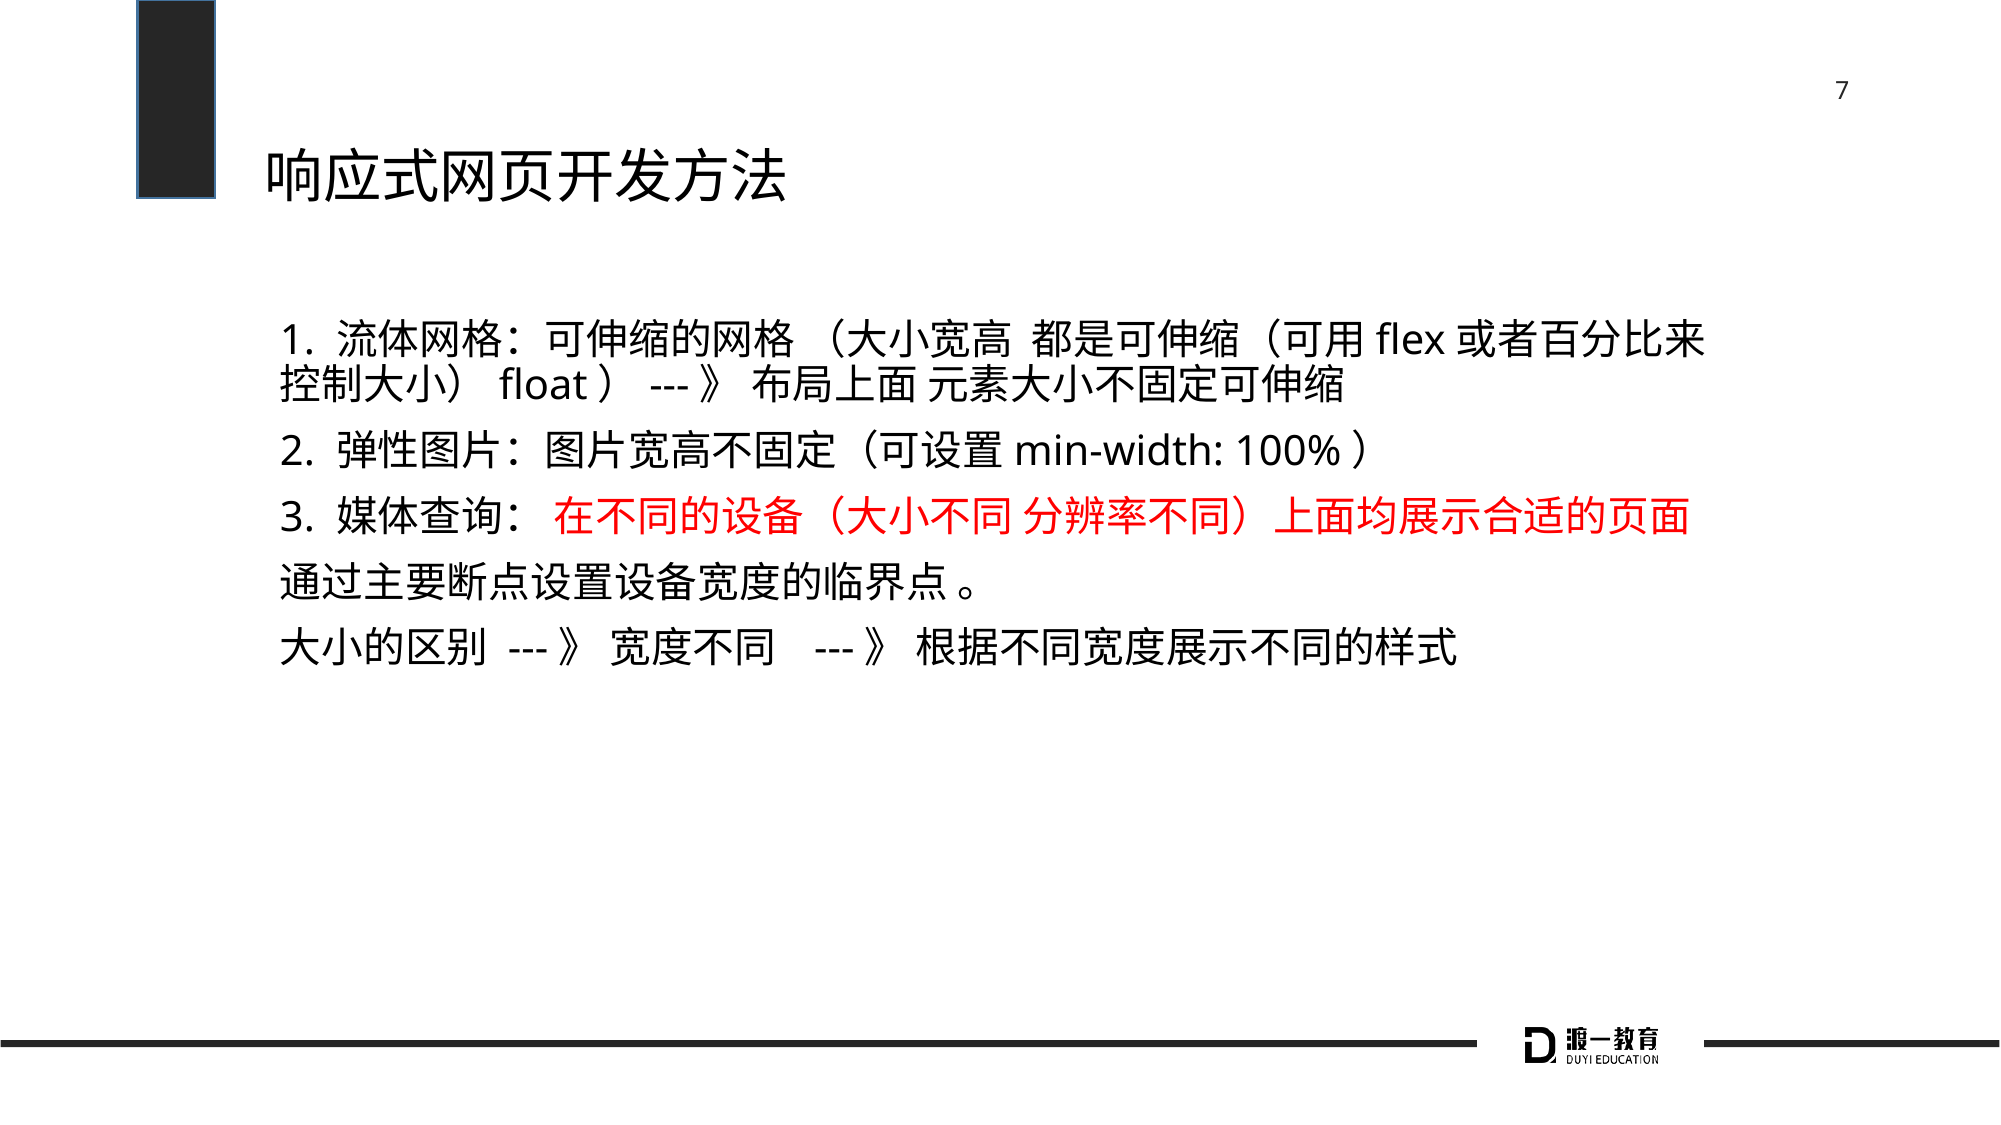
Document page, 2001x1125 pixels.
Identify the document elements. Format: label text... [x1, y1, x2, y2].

picture [1502, 1008, 1679, 1081]
title 响应式网页开发方法 [249, 93, 1750, 218]
subtitle 1. 流体网格：可伸缩的网格 （大小宽高 都是可伸缩（可用flex或者百分比来控制大小）float）---》 布局上面 元素大小不固定可伸缩 2. 弹性图片：图片宽高不固定（可设置min-width: 100%） 3. 媒体查询： 在不同的设备（大小不同 分辨率不同）上面均展示合适的页面 通过主要断点设置设备宽度的临界点 。 大小的区别 ---》 宽度不同 ---》 根据不同宽度展示不同的样式 [249, 303, 1750, 879]
